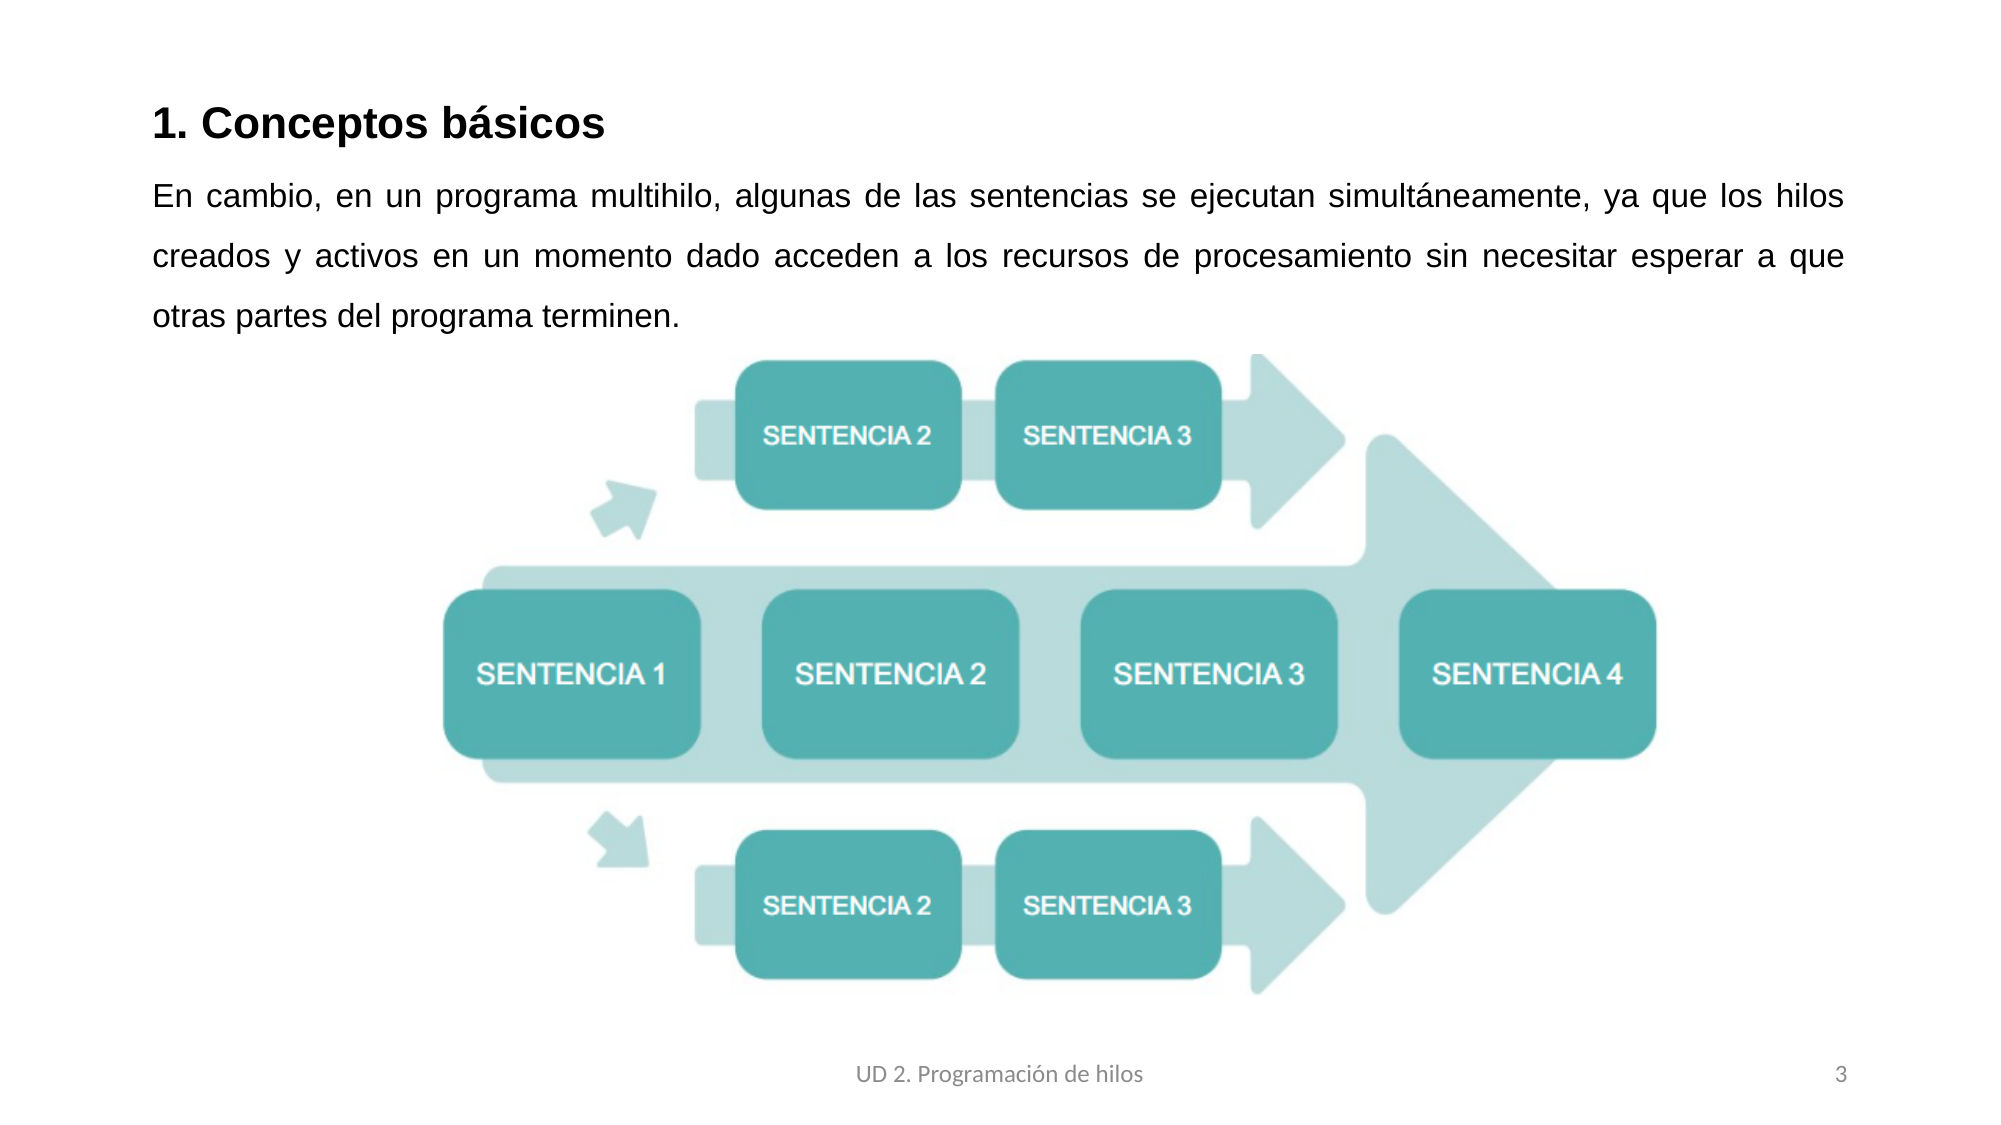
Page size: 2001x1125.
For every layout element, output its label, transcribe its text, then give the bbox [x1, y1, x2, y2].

list En cambio, en un programa multihilo, algunas de las sentencias se ejecutan simultáneamente, ya que los hilos creados y activos en un momento dado acceden a los recursos de procesamiento sin necesitar esperar a que otras partes del programa terminen. [137, 146, 1863, 1043]
title 1. Conceptos básicos [137, 59, 1863, 146]
slide_number 3 [1412, 1042, 1863, 1103]
footer UD 2. Programación de hilos [662, 1042, 1338, 1103]
picture [411, 354, 1669, 998]
